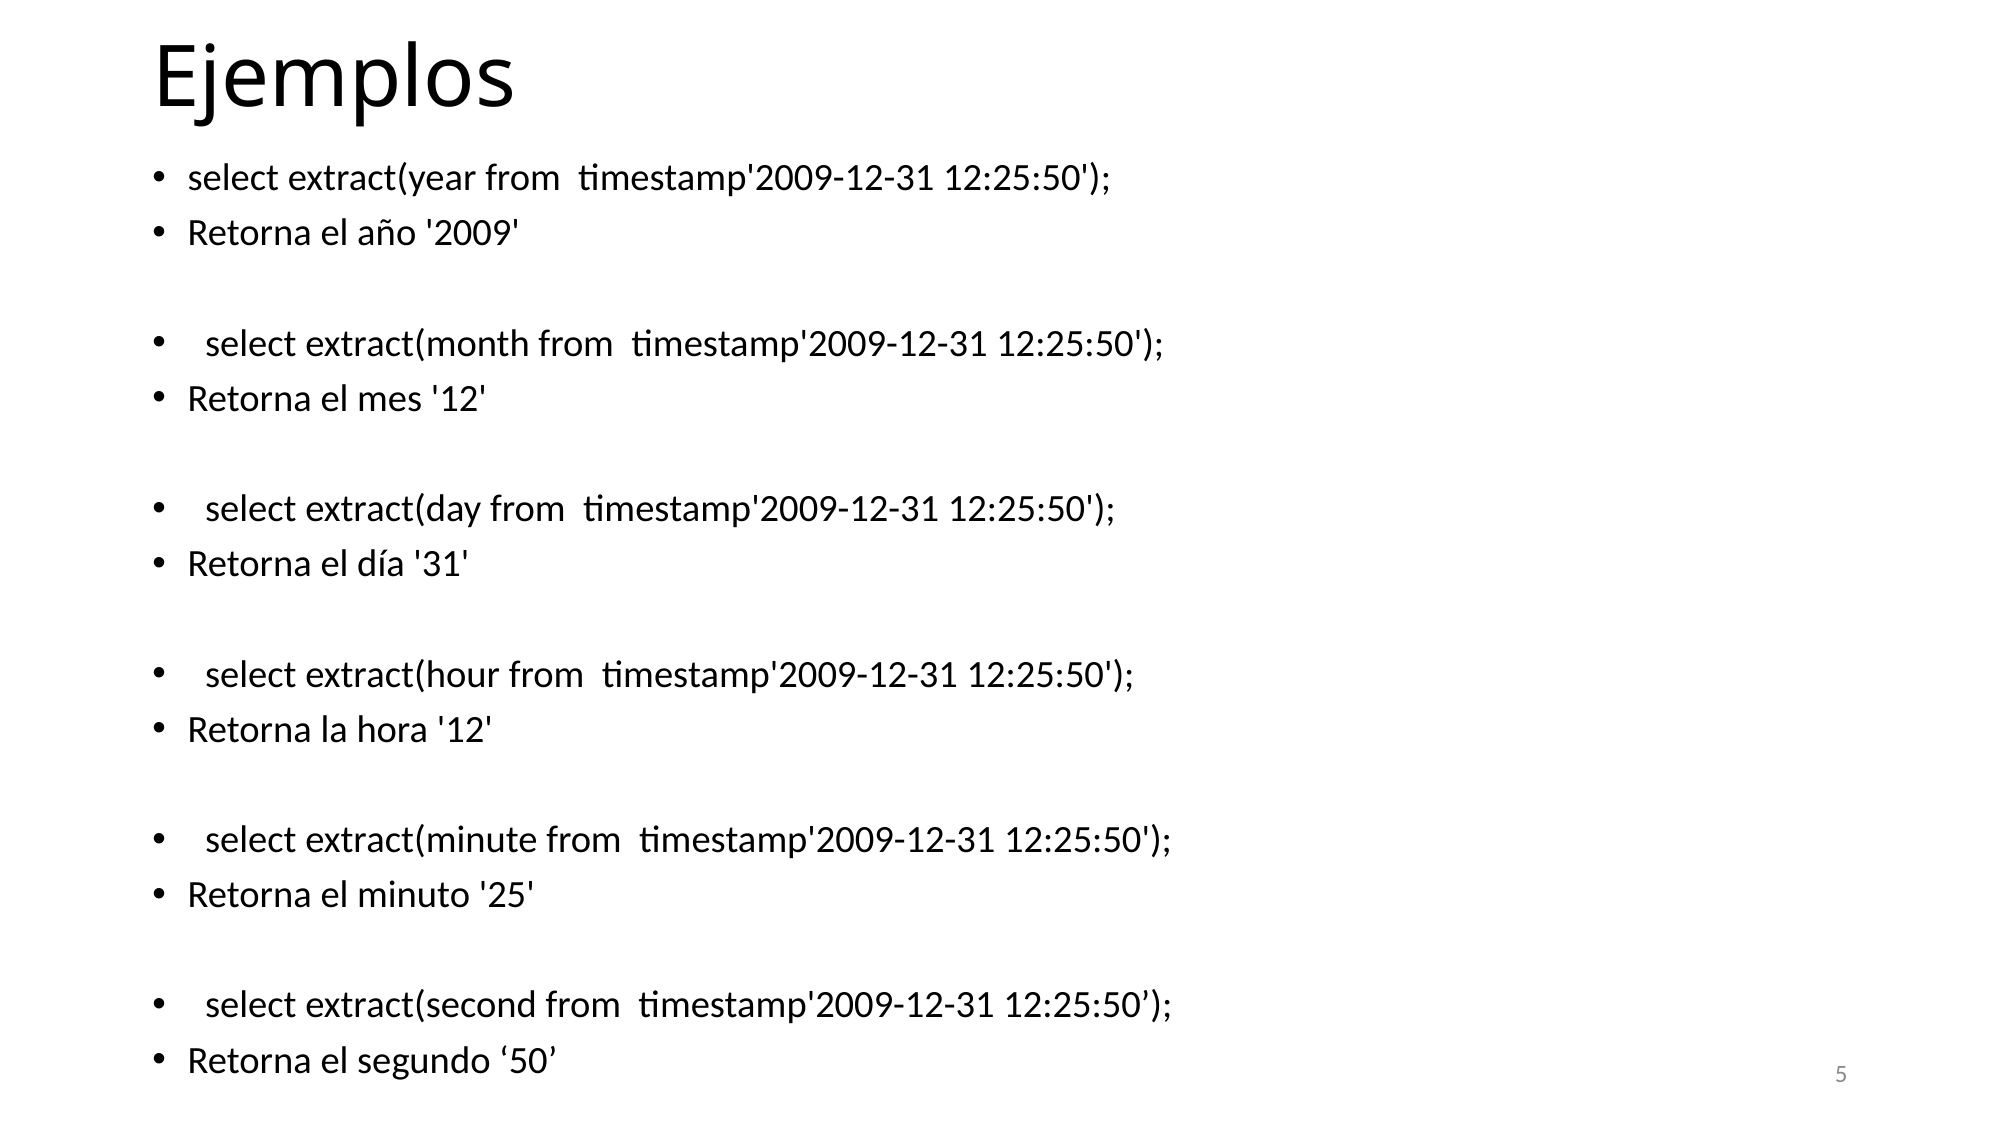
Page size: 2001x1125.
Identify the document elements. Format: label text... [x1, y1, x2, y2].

list select extract(year from timestamp'2009-12-31 12:25:50'); Retorna el año '2009' select extract(month from timestamp'2009-12-31 12:25:50'); Retorna el mes '12' select extract(day from timestamp'2009-12-31 12:25:50'); Retorna el día '31' select extract(hour from timestamp'2009-12-31 12:25:50'); Retorna la hora '12' select extract(minute from timestamp'2009-12-31 12:25:50'); Retorna el minuto '25' select extract(second from timestamp'2009-12-31 12:25:50’); Retorna el segundo ‘50’ [137, 149, 1863, 1101]
slide_number 5 [1412, 1042, 1863, 1103]
title Ejemplos [137, 24, 1863, 133]
